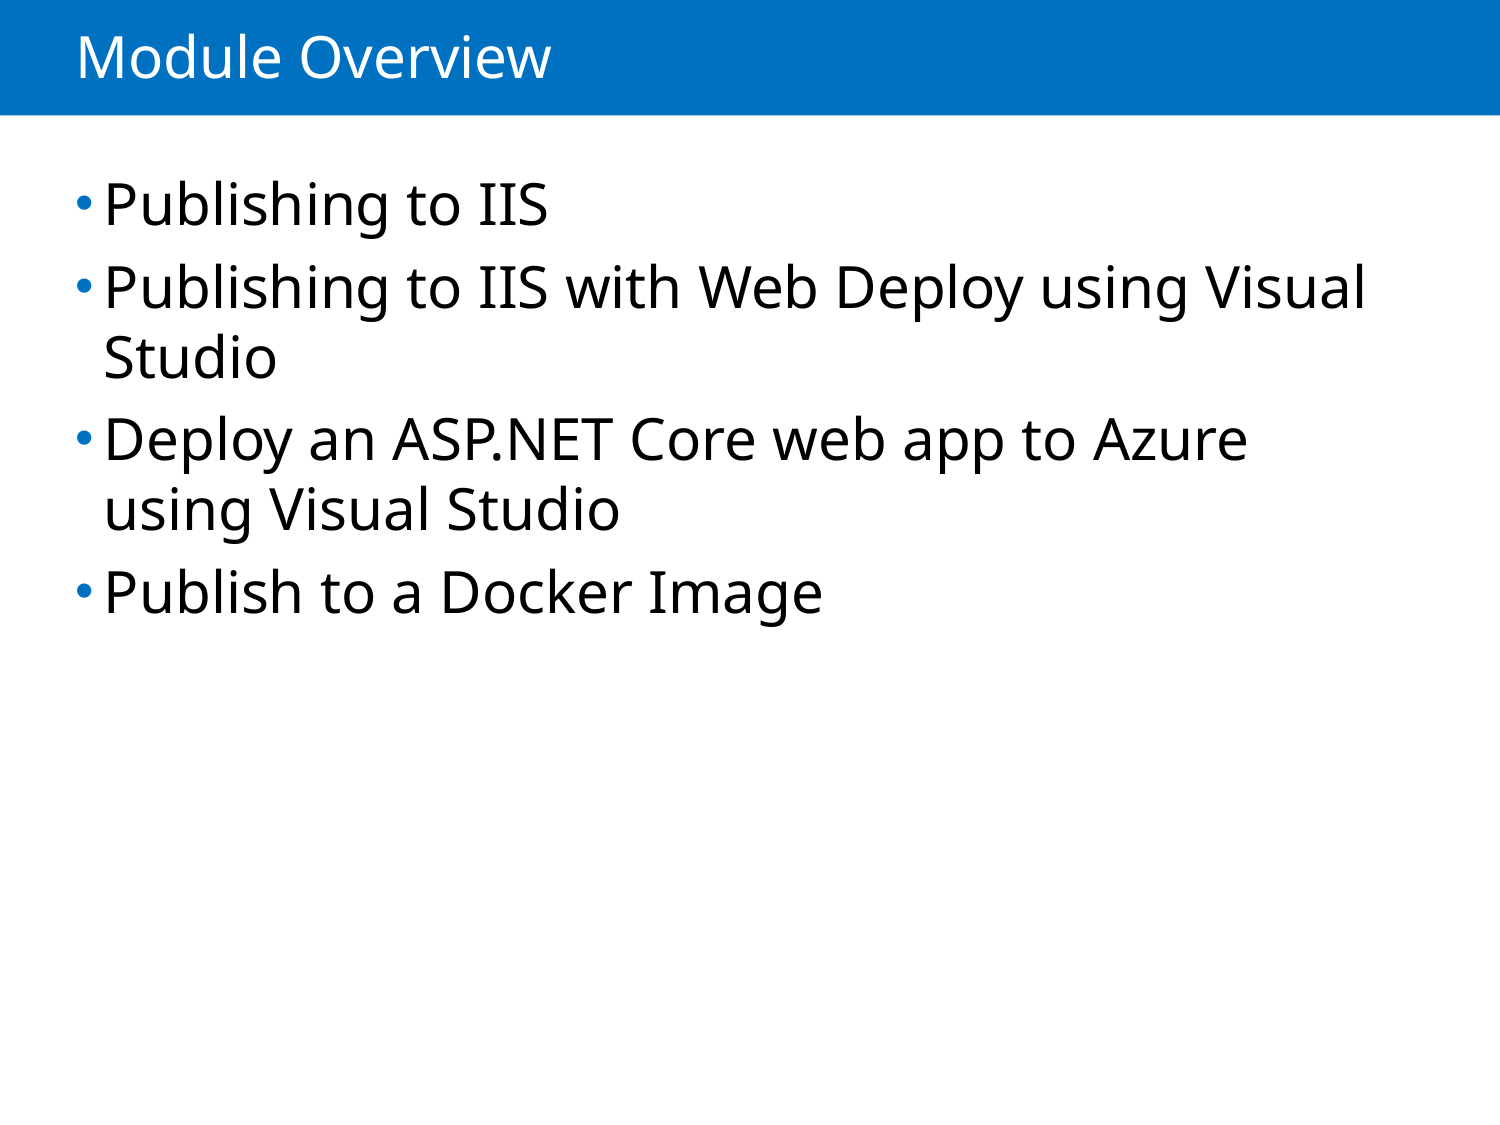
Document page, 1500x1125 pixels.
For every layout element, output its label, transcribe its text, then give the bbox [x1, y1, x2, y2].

list Publishing to IIS Publishing to IIS with Web Deploy using Visual Studio Deploy an ASP​.NET Core web app to Azure using Visual Studio Publish to a Docker Image [74, 167, 1408, 1013]
title Module Overview [75, 0, 1351, 122]
